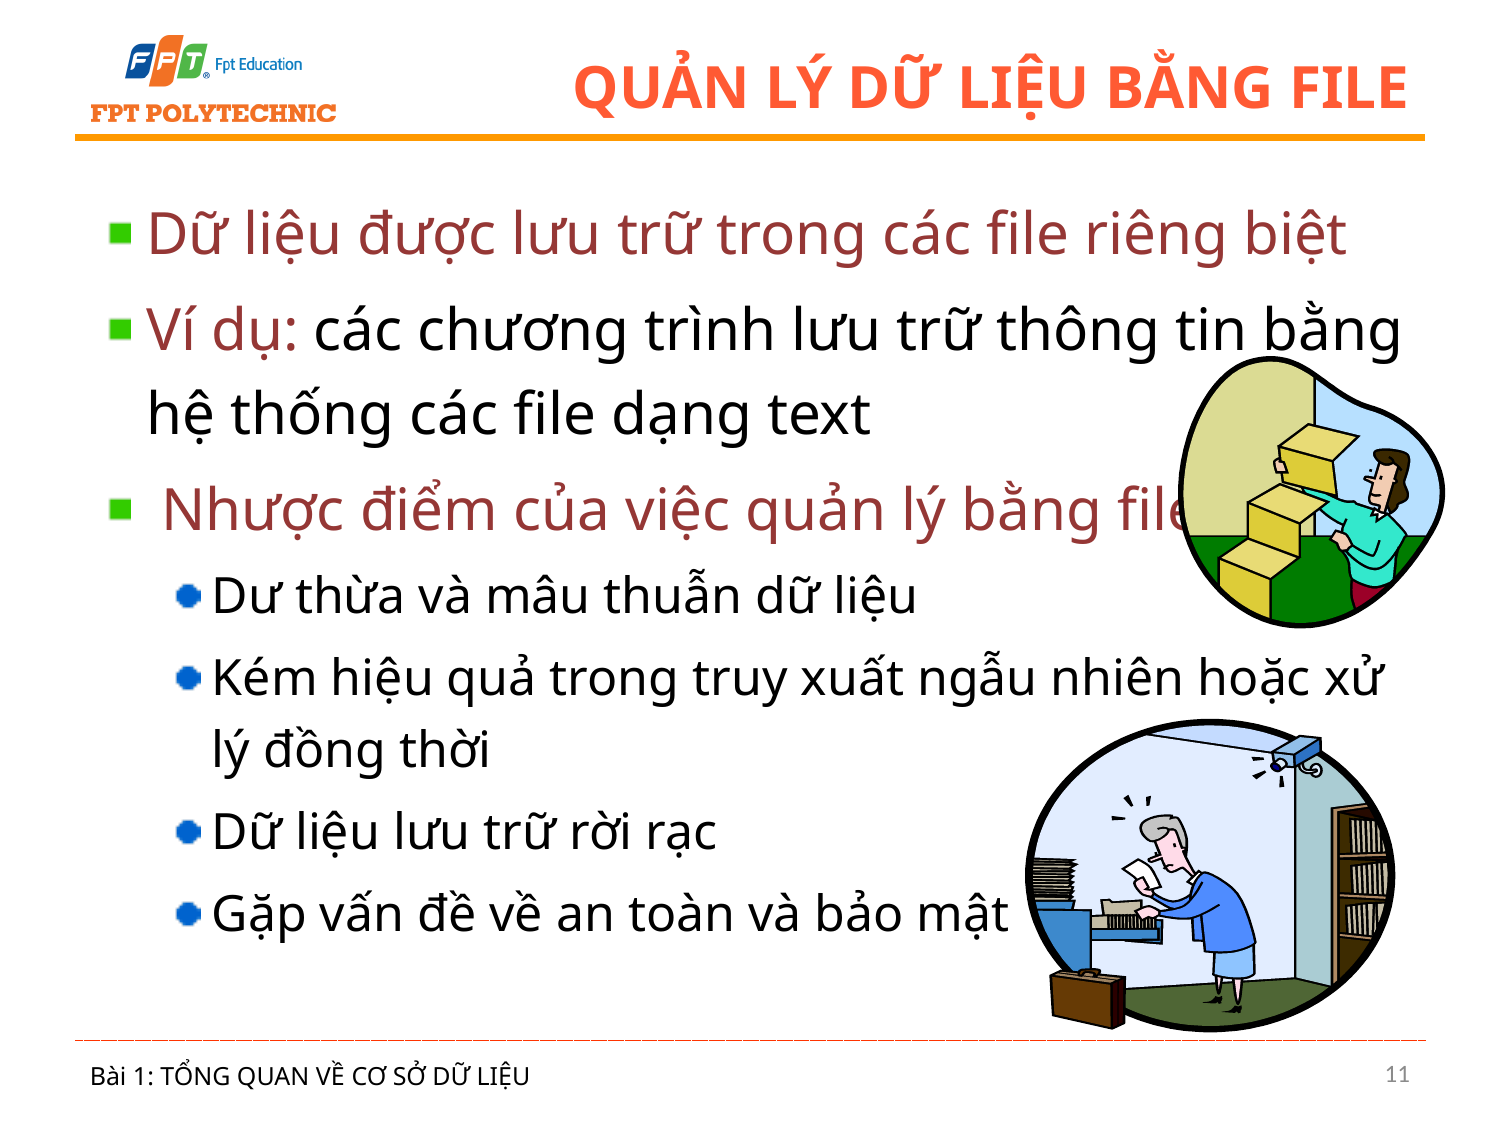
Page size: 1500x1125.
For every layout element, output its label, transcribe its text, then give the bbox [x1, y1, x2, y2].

picture [165, 812, 201, 848]
title Quản lý dữ liệu bằng file [337, 45, 1425, 125]
picture [165, 576, 201, 612]
picture [1174, 349, 1446, 630]
picture [91, 35, 338, 122]
picture [165, 894, 201, 930]
picture [90, 306, 131, 348]
slide_number 11 [1074, 1042, 1425, 1103]
picture [90, 486, 131, 528]
list Dữ liệu được lưu trữ trong các file riêng biệt Ví dụ: các chương trình lưu trữ thông tin bằng hệ thống các file dạng text Nhược điểm của việc quản lý bằng file: Dư thừa và mâu thuẫn dữ liệu Kém hiệu quả trong truy xuất ngẫu nhiên hoặc xử lý đồng thời Dữ liệu lưu trữ rời rạc Gặp vấn đề về an toàn và bảo mật [75, 174, 1425, 1038]
picture [90, 210, 131, 252]
picture [1024, 718, 1396, 1033]
picture [165, 658, 201, 694]
